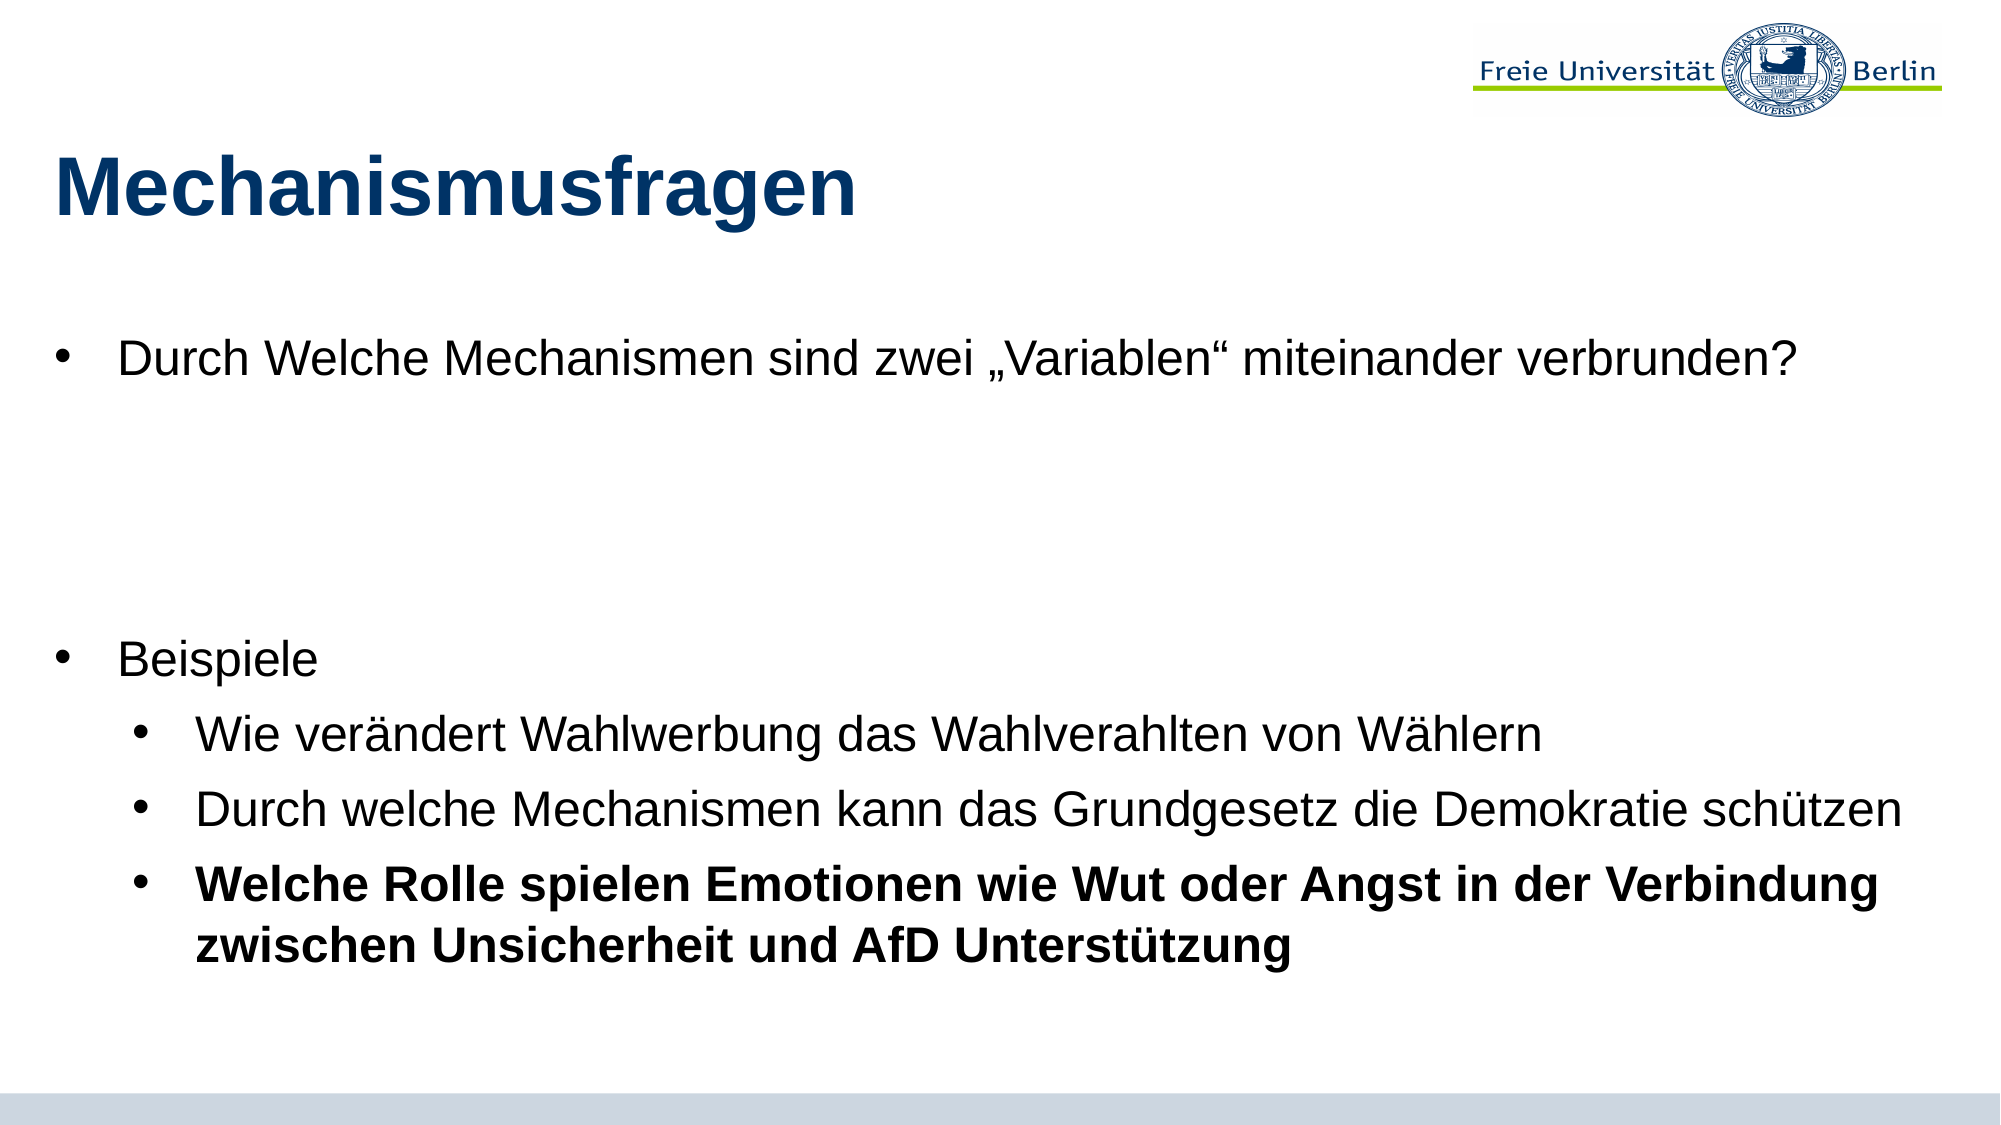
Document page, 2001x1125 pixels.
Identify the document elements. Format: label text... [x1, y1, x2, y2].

title Mechanismusfragen [54, 154, 1946, 226]
list Durch Welche Mechanismen sind zwei „Variablen“ miteinander verbrunden? Beispiele Wie verändert Wahlwerbung das Wahlverahlten von Wählern Durch welche Mechanismen kann das Grundgesetz die Demokratie schützen Welche Rolle spielen Emotionen wie Wut oder Angst in der Verbindung zwischen Unsicherheit und AfD Unterstützung [54, 265, 1946, 1064]
picture [1473, 23, 1942, 117]
